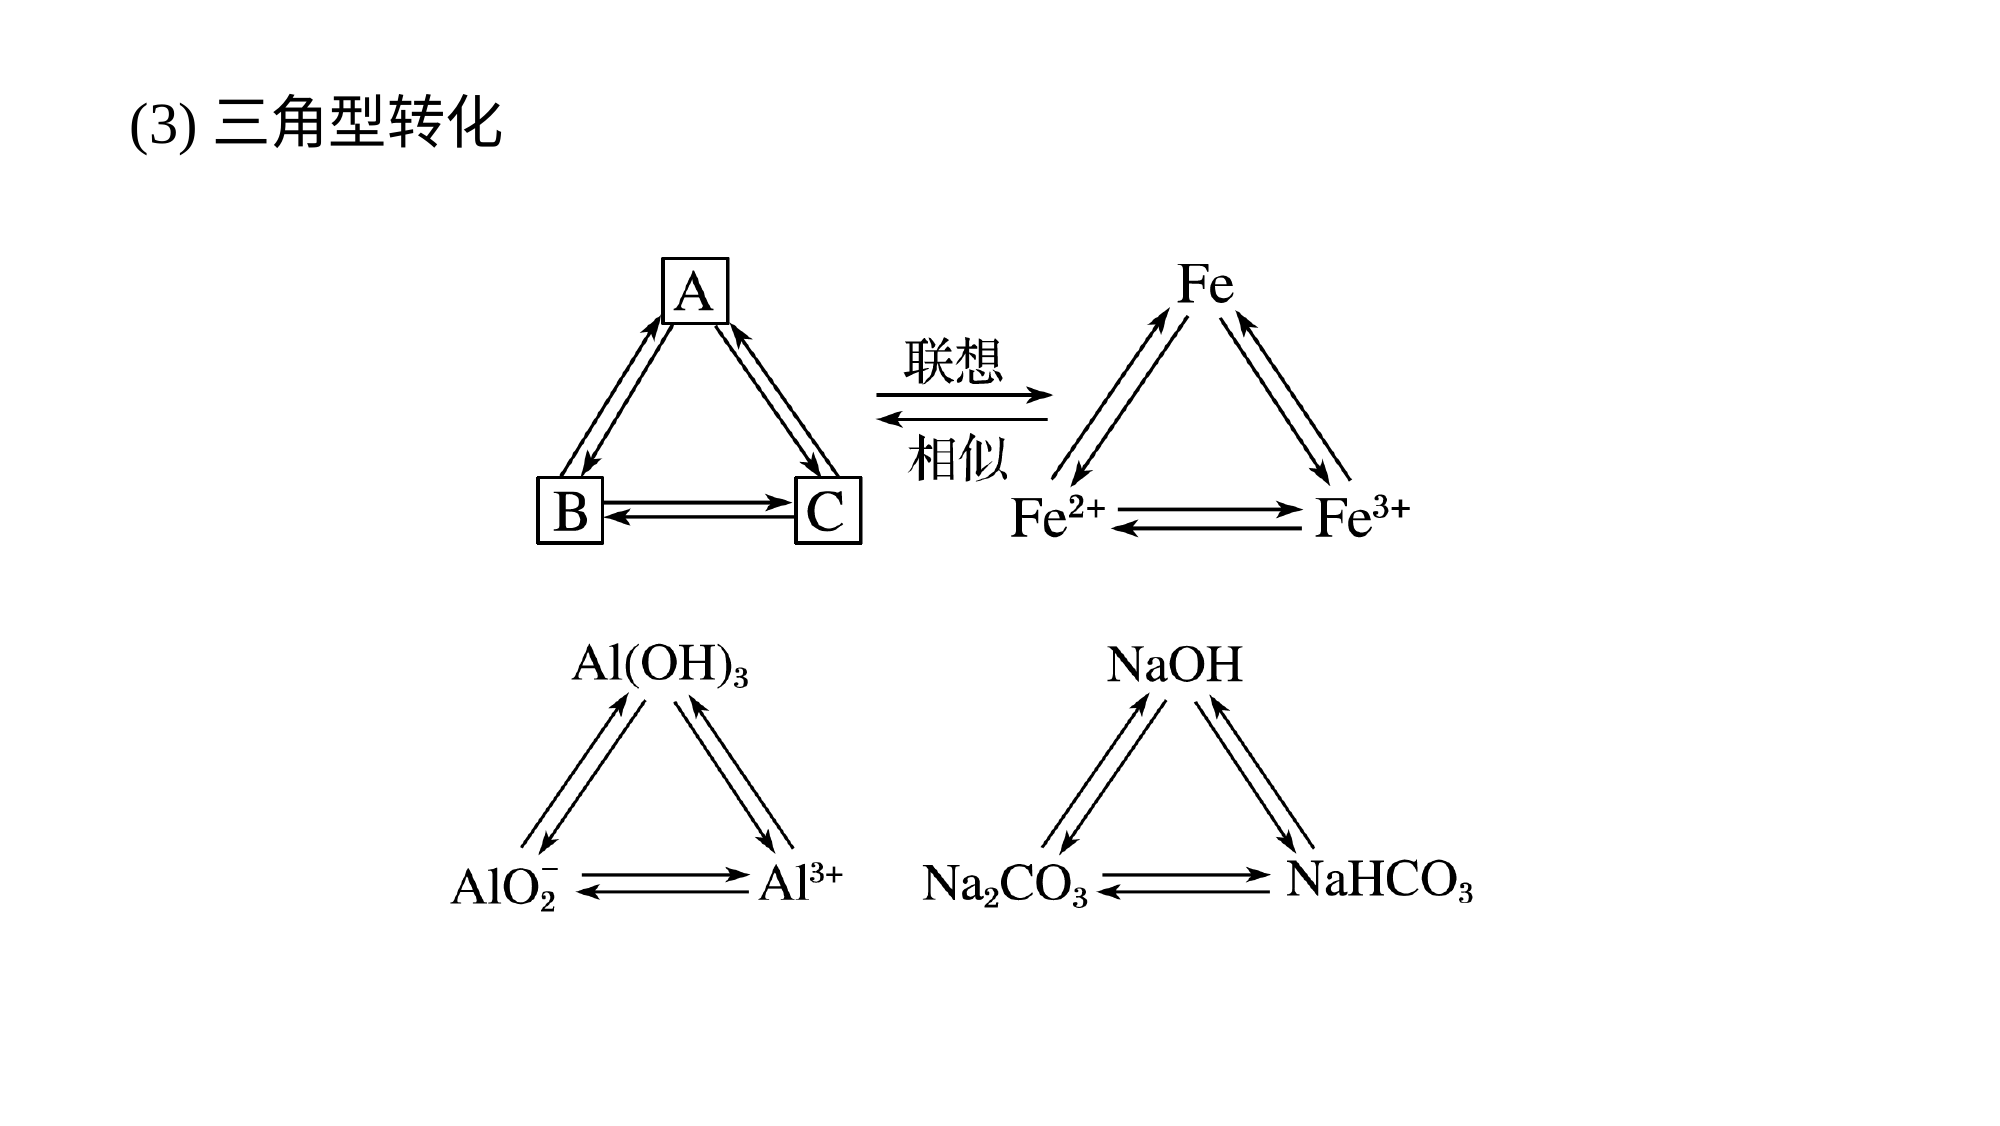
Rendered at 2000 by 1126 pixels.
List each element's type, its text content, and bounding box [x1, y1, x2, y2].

picture [503, 224, 1423, 553]
text_box (3)三角型转化 [115, 42, 1969, 163]
picture [436, 632, 1490, 922]
